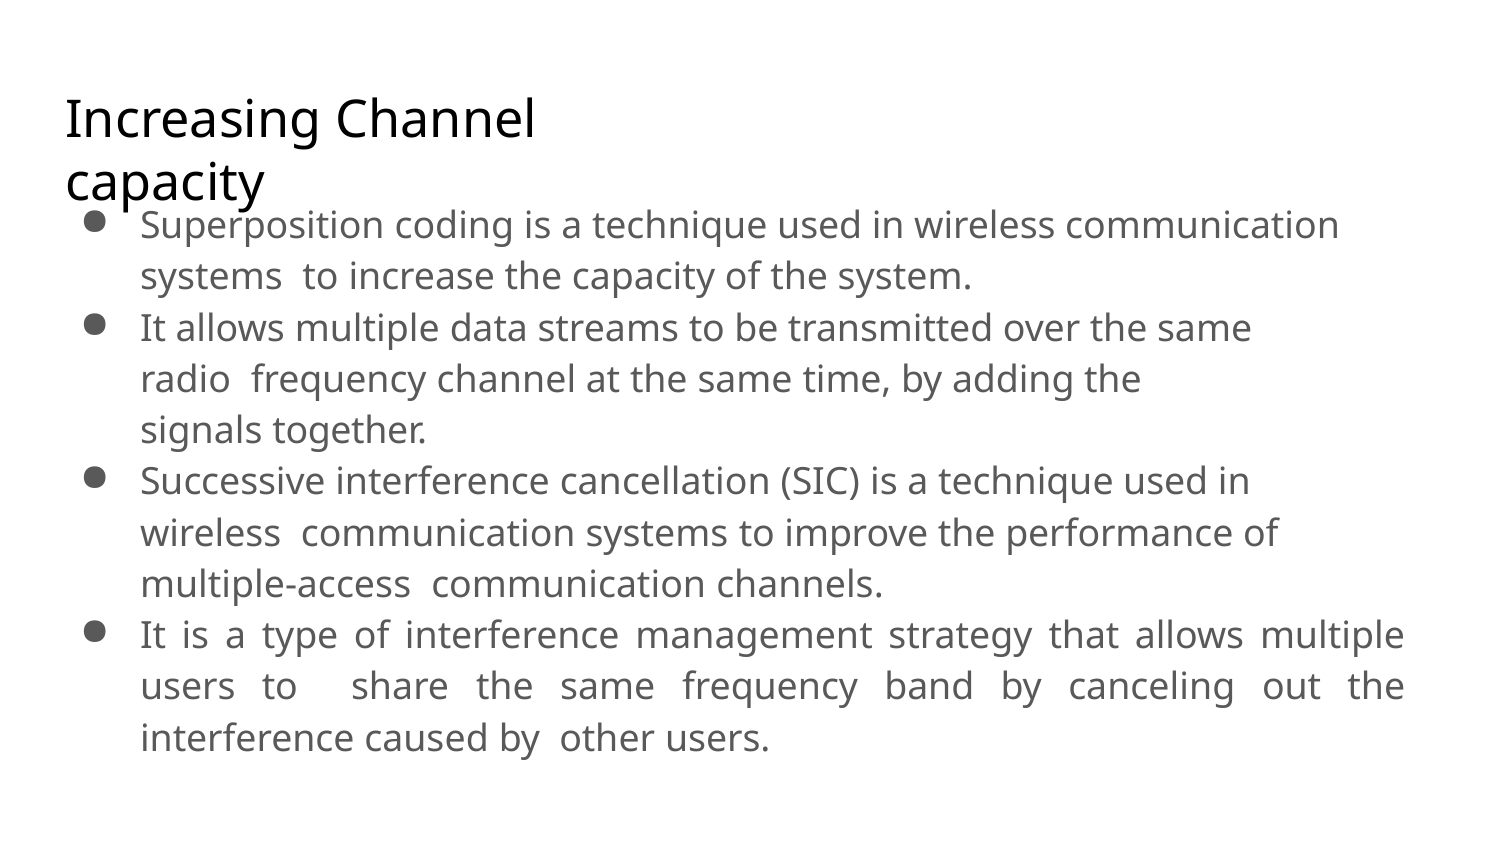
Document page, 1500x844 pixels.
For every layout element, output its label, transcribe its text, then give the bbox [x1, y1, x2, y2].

text_box Superposition coding is a technique used in wireless communication systems to increase the capacity of the system. It allows multiple data streams to be transmitted over the same radio frequency channel at the same time, by adding the signals together. Successive interference cancellation (SIC) is a technique used in wireless communication systems to improve the performance of multiple-access communication channels. It is a type of interference management strategy that allows multiple users to share the same frequency band by canceling out the interference caused by other users. [77, 192, 1421, 759]
title Increasing Channel capacity [63, 82, 726, 227]
